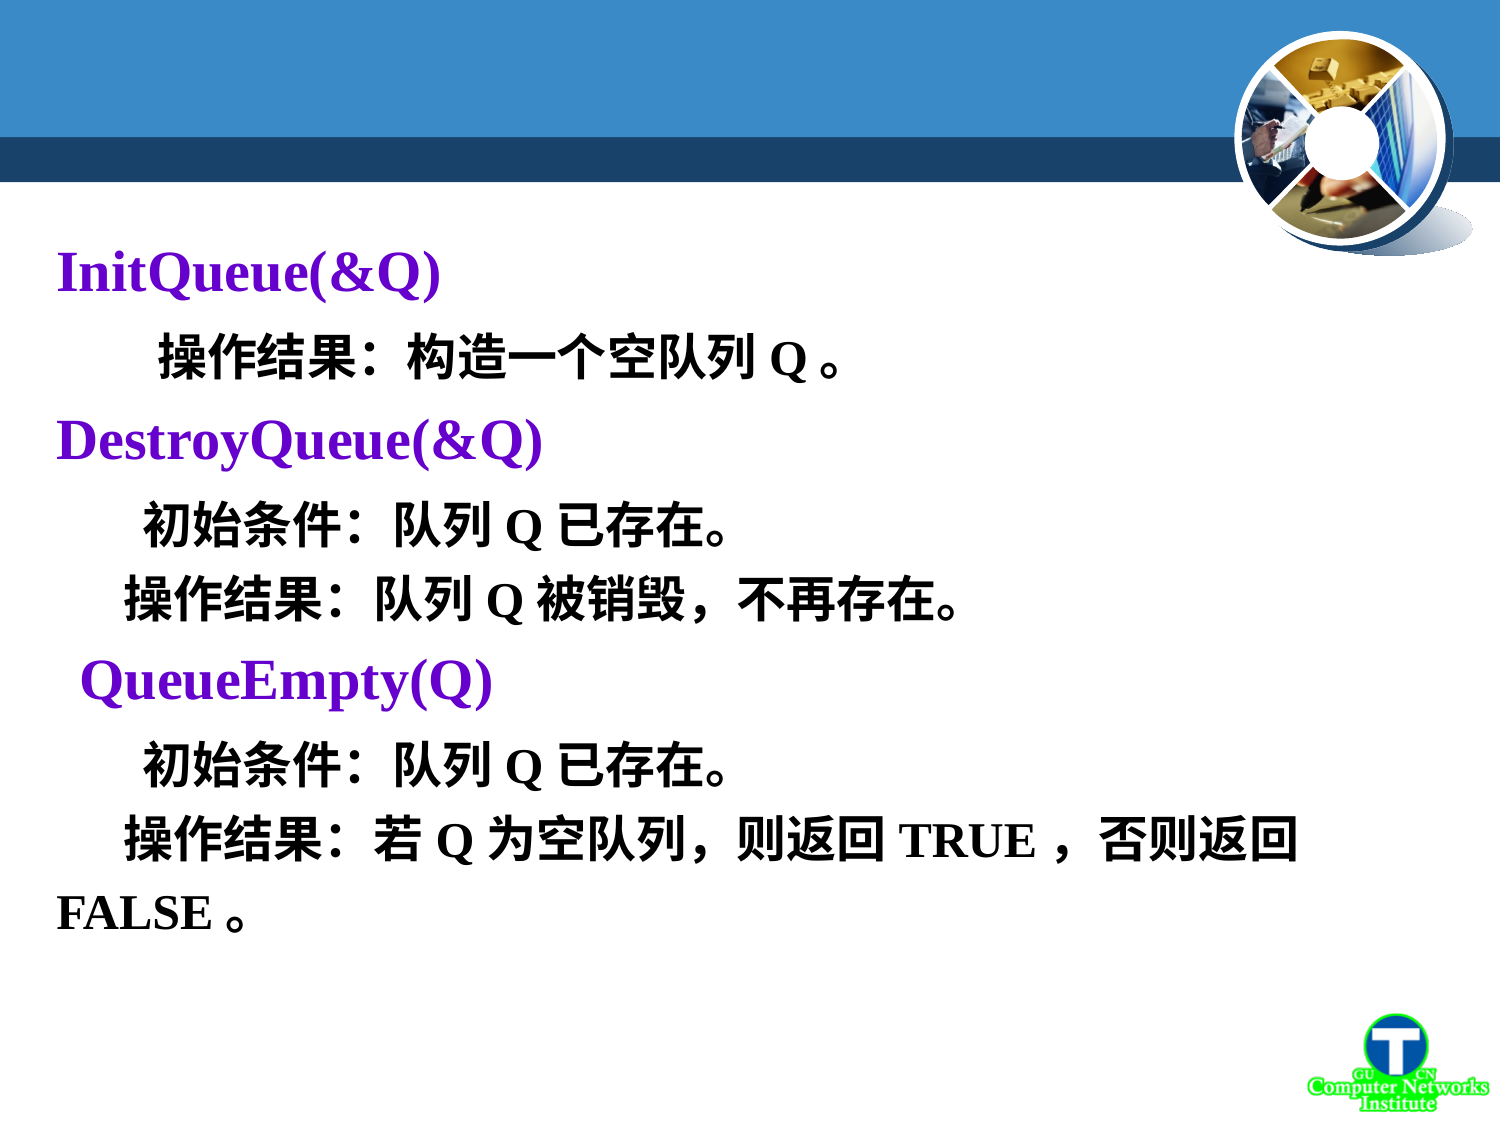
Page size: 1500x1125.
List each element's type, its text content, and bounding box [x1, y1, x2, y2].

title InitQueue(&Q) 操作结果：构造一个空队列Q。 DestroyQueue(&Q) 初始条件：队列Q已存在。 操作结果：队列Q被销毁，不再存在。 QueueEmpty(Q) 初始条件：队列Q已存在。 操作结果：若Q为空队列，则返回TRUE，否则返回FALSE。 [40, 255, 1442, 904]
picture [1274, 39, 1404, 114]
picture [1305, 1011, 1491, 1115]
picture [1365, 69, 1438, 208]
picture [1241, 70, 1315, 205]
picture [1271, 167, 1406, 239]
